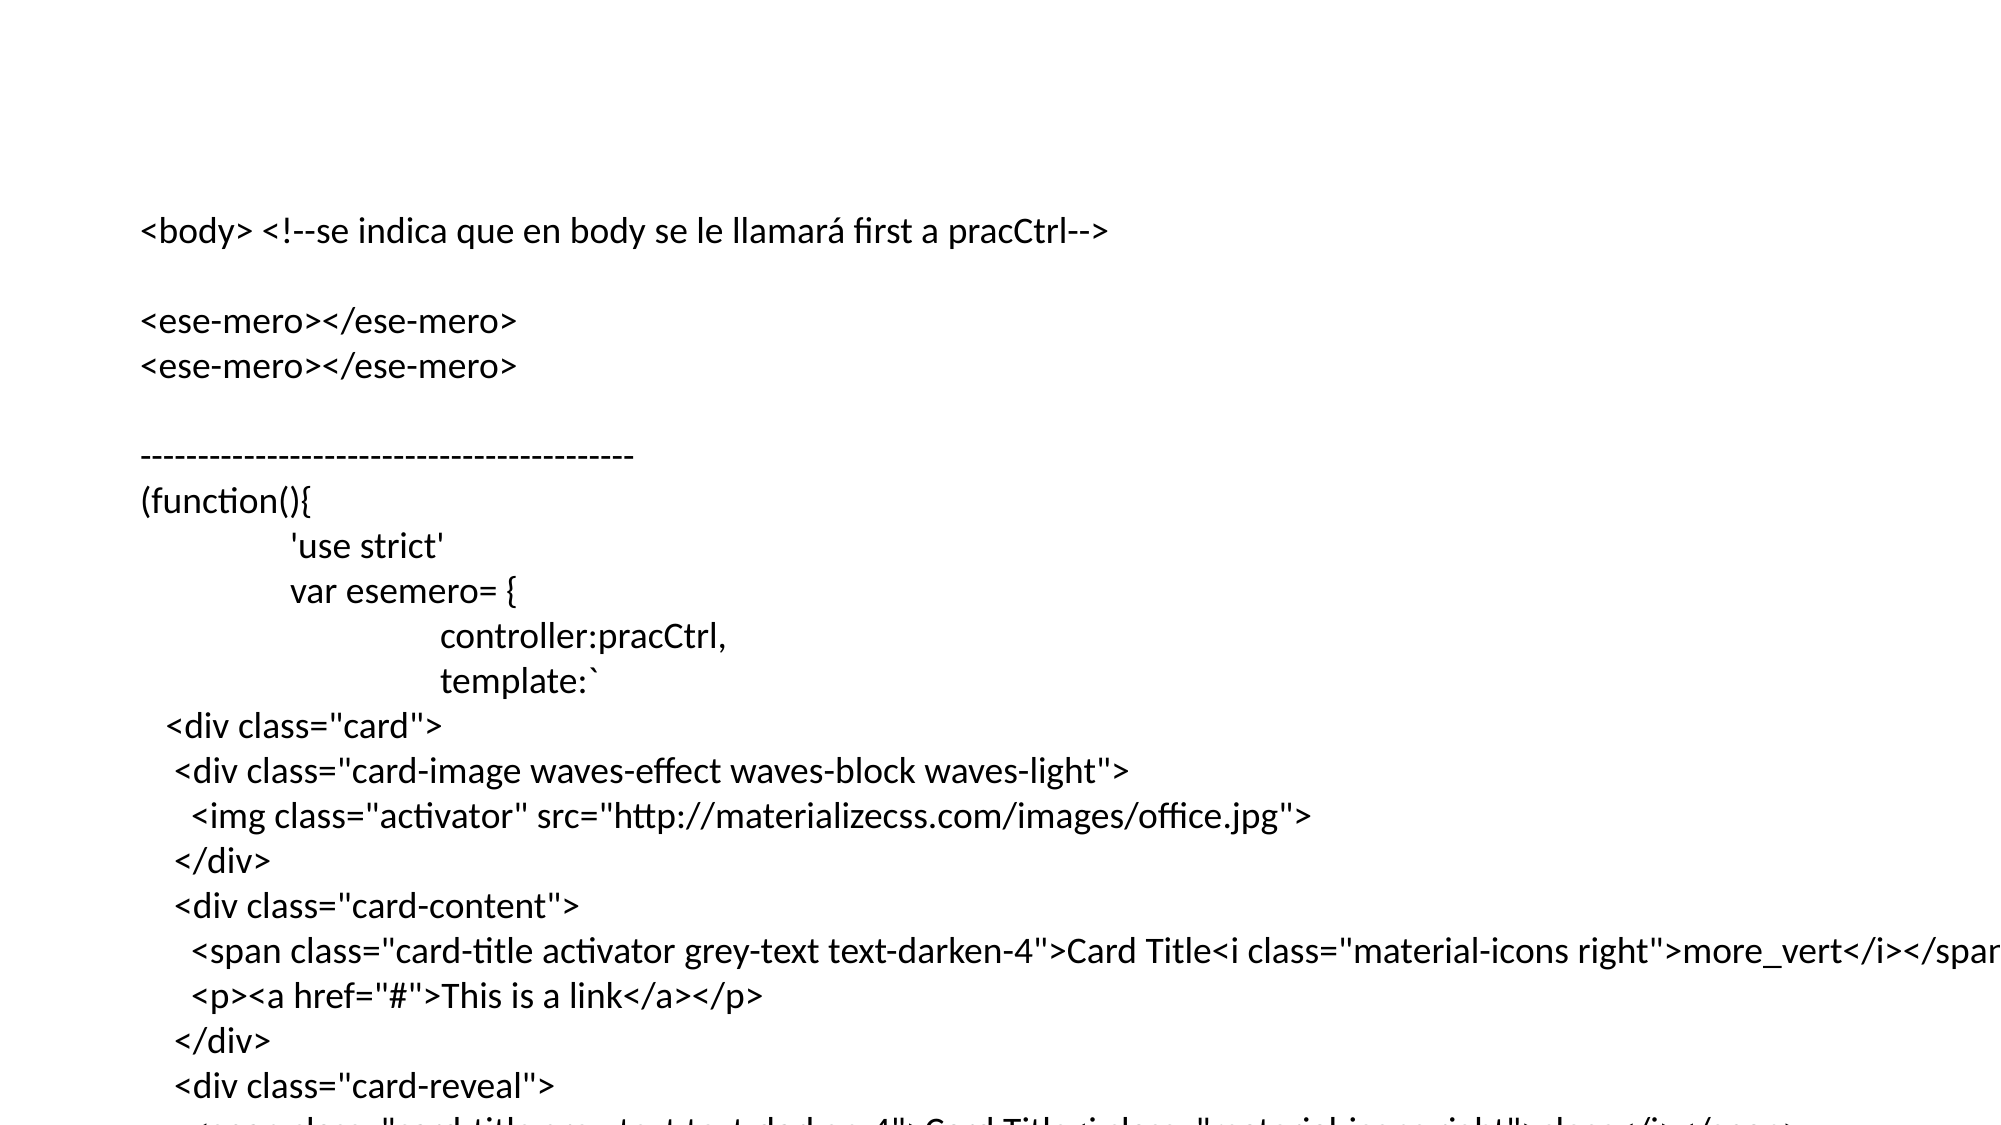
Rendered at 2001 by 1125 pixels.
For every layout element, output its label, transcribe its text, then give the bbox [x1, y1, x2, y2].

text_box <body> <!--se indica que en body se le llamará first a pracCtrl--> <ese-mero></ese-mero> <ese-mero></ese-mero> ------------------------------------------- (function(){ 'use strict' var esemero= { controller:pracCtrl, template:` <div class="card"> <div class="card-image waves-effect waves-block waves-light"> <img class="activator" src="http://materializecss.com/images/office.jpg"> </div> <div class="card-content"> <span class="card-title activator grey-text text-darken-4">Card Title<i class="material-icons right">more_vert</i></span> <p><a href="#">This is a link</a></p> </div> <div class="card-reveal"> <span class="card-title grey-text text-darken-4">Card Title<i class="material-icons right">close</i></span> <p>Here is some more information about this product that is only revealed once clicked on.</p> </div> </div> `, } angular .module('practica2',[]) //declaración de modulo .component('eseMero',esemero); function pracCtrl(){ var prac= this; } }()); [125, 198, 2000, 1125]
